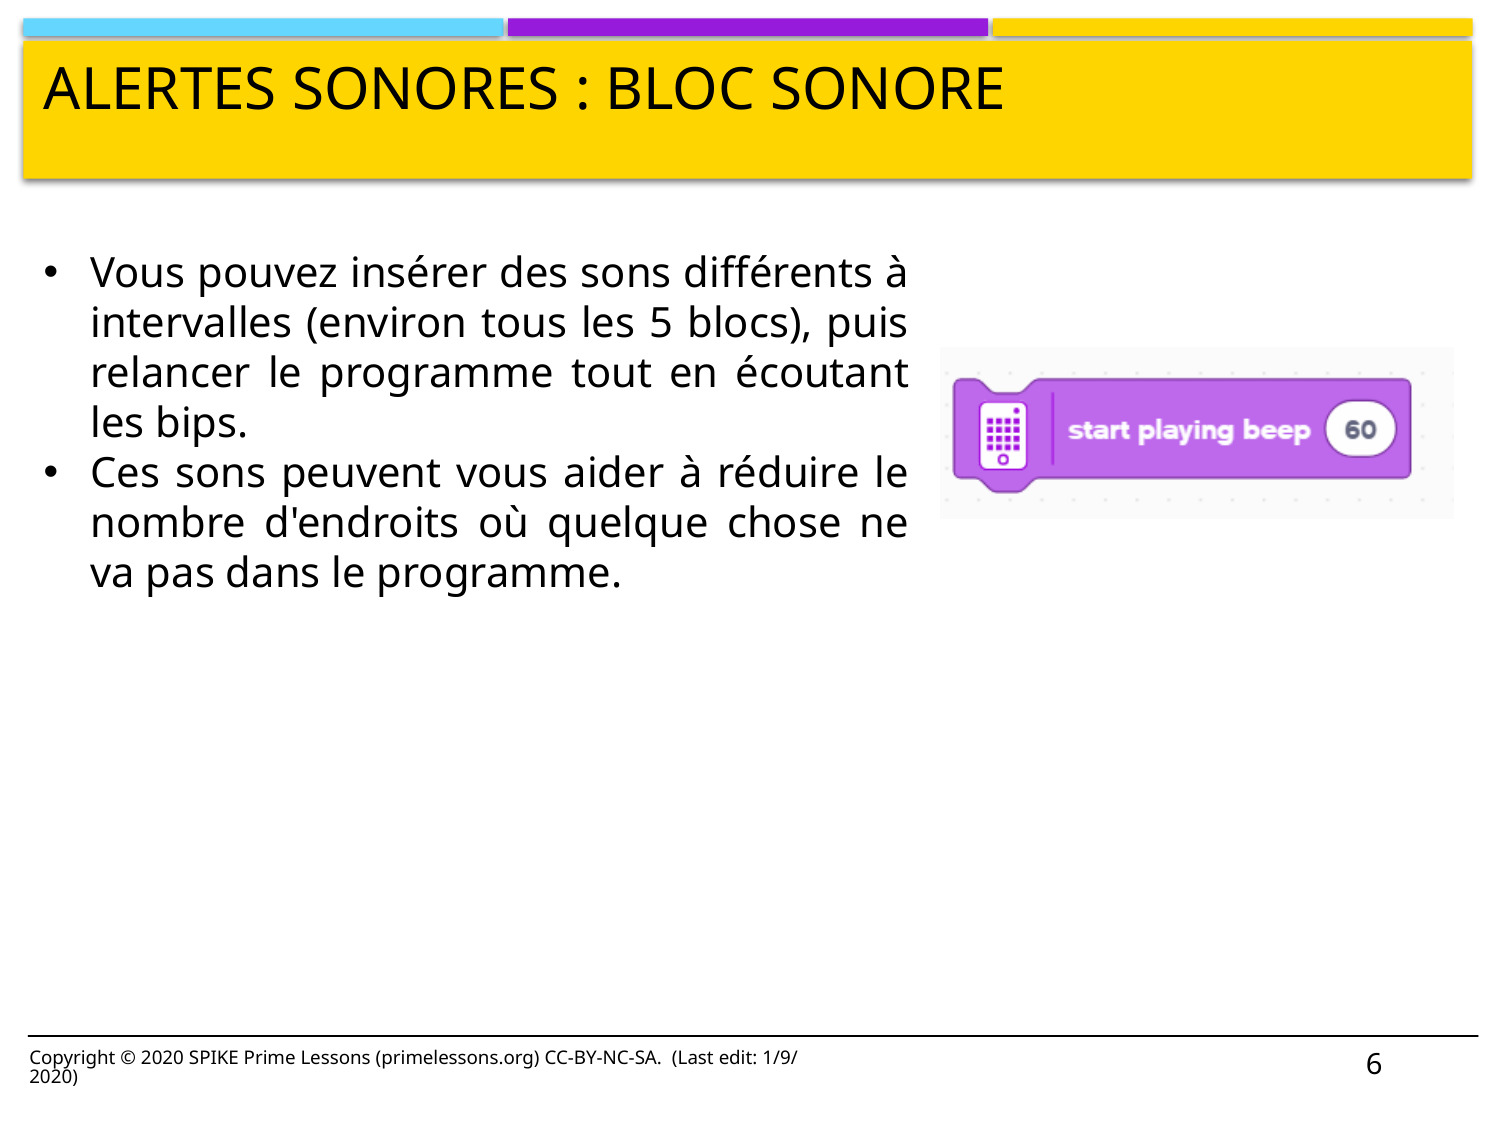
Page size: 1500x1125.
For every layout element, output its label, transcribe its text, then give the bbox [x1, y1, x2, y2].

text_box Vous pouvez insérer des sons différents à intervalles (environ tous les 5 blocs), puis relancer le programme tout en écoutant les bips. Ces sons peuvent vous aider à réduire le nombre d'endroits où quelque chose ne va pas dans le programme. [28, 238, 925, 604]
title Alertes sonores : bloc sonore [28, 43, 1464, 167]
slide_number 6 [1351, 1037, 1478, 1098]
footer Copyright © 2020 SPIKE Prime Lessons (primelessons.org) CC-BY-NC-SA. (Last edit: 1/9/2020) [14, 1038, 814, 1099]
picture [940, 346, 1454, 520]
